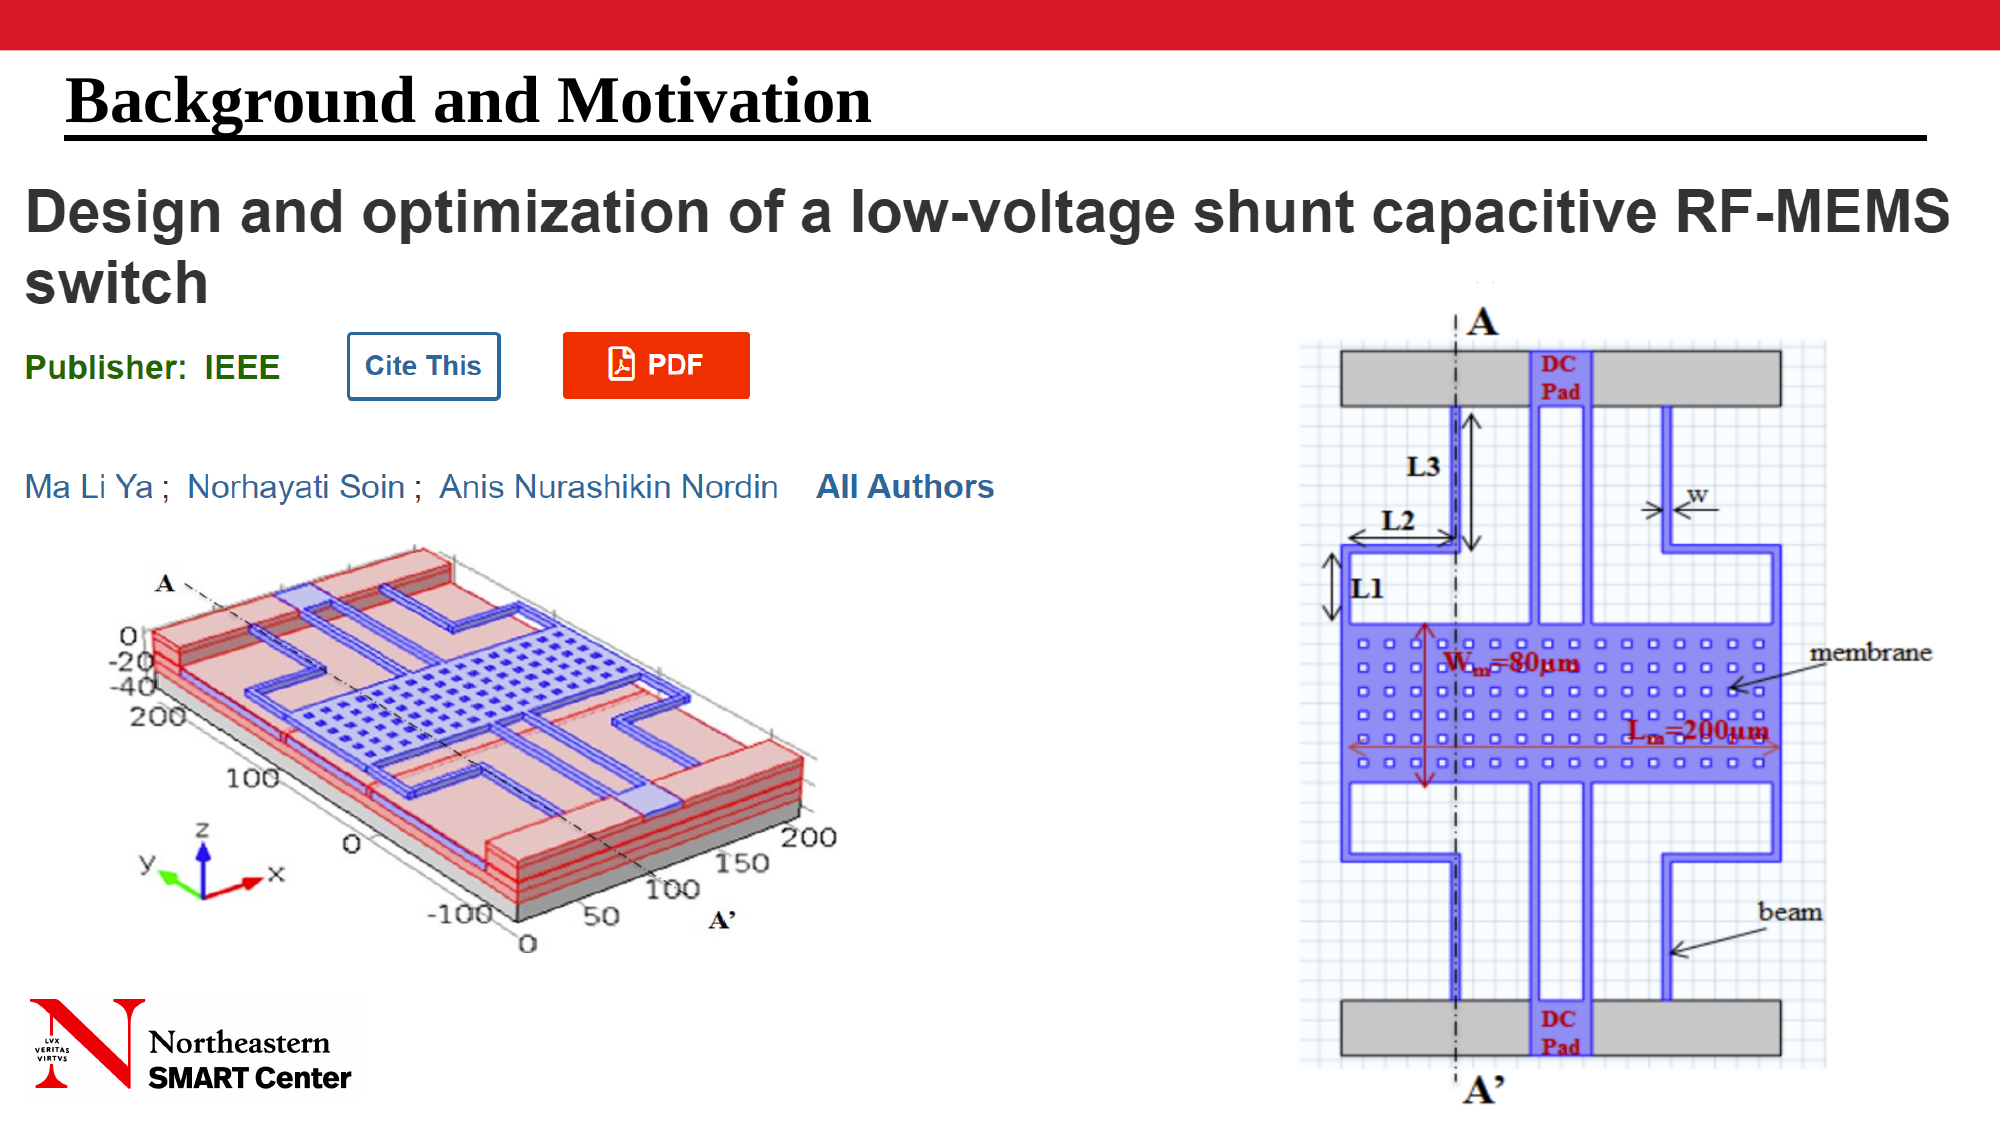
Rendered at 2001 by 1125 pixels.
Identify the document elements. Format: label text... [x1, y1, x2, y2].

text_box Background and Motivation [50, 48, 1426, 172]
picture [0, 172, 2000, 1108]
picture [24, 993, 364, 1098]
